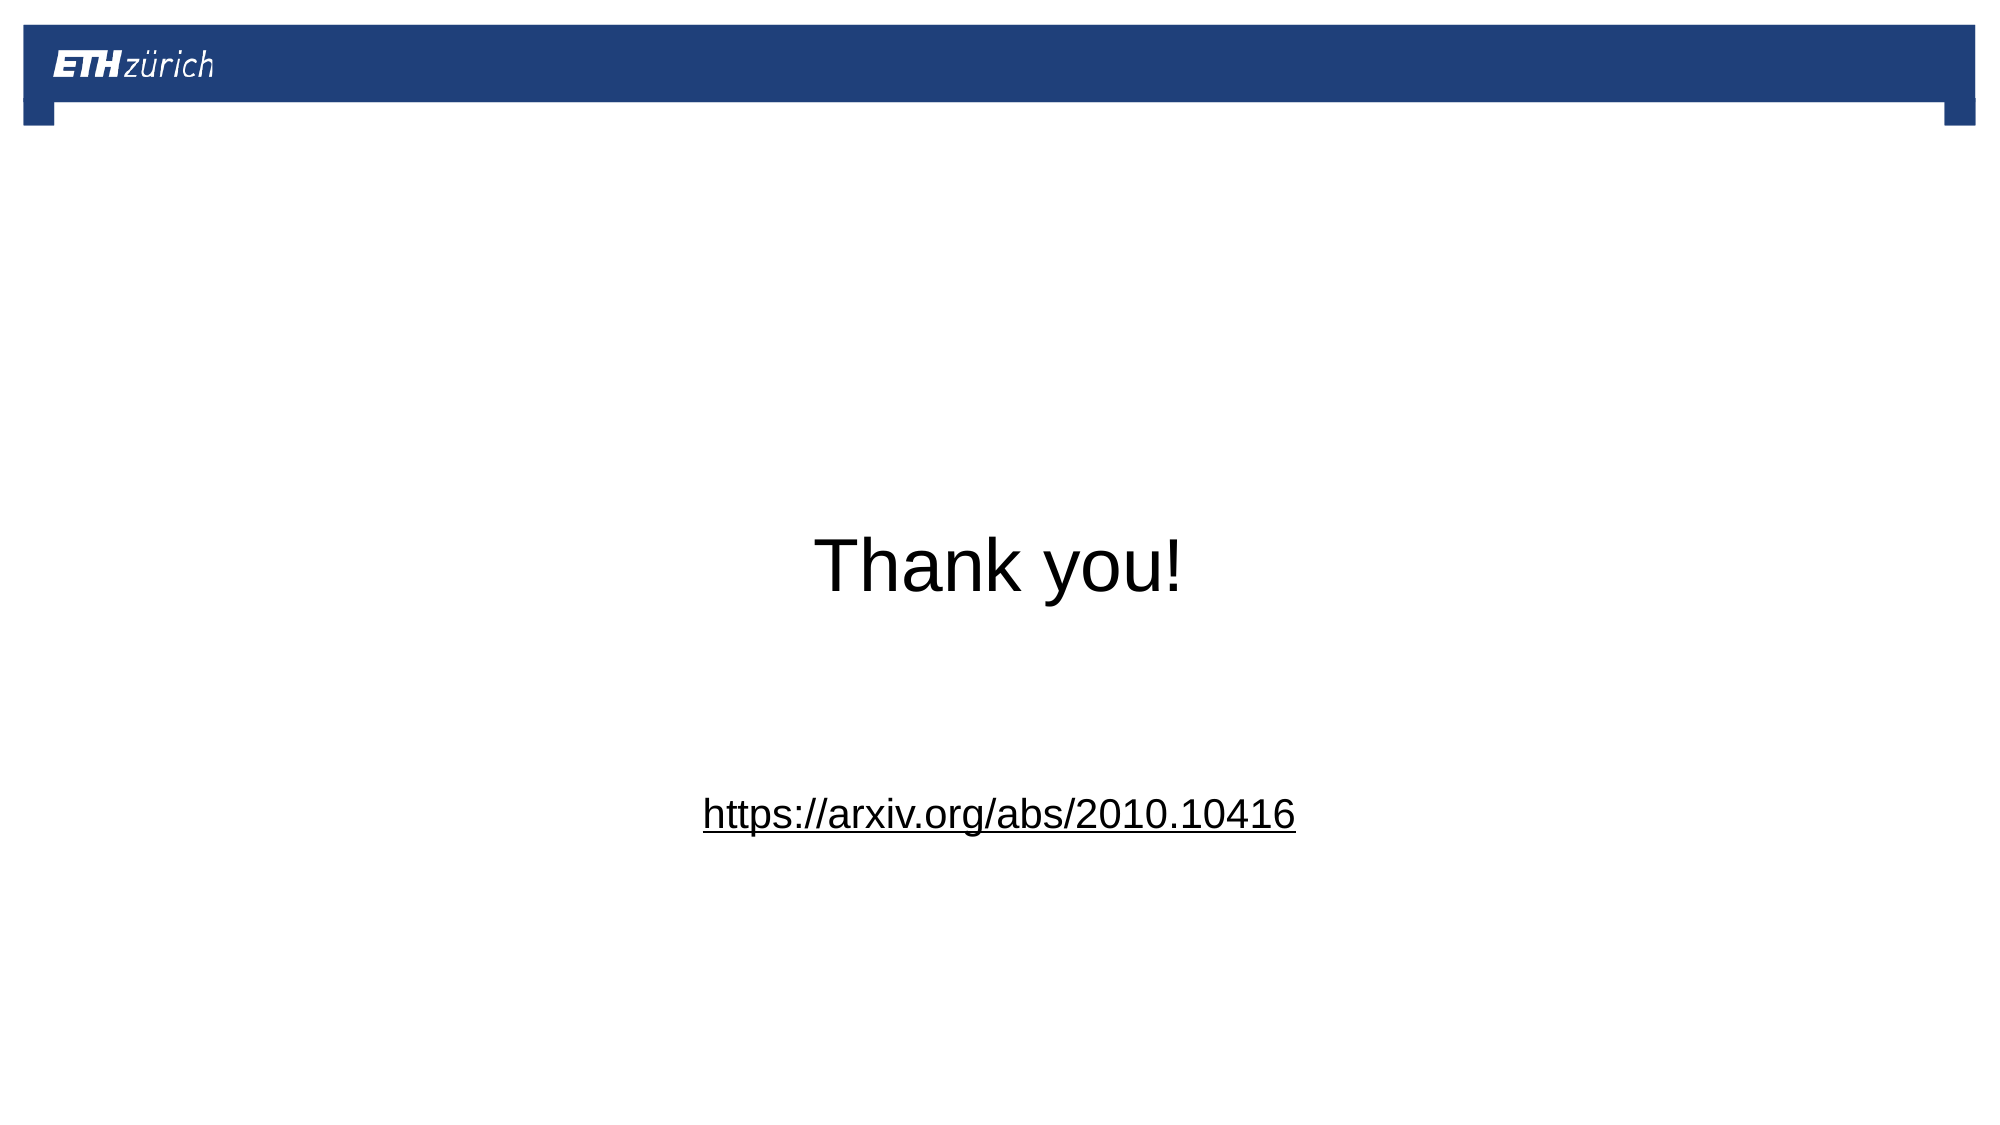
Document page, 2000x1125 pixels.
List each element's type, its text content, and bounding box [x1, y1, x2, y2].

picture [52, 49, 213, 77]
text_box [23, 24, 1976, 126]
text_box Thank you! https://arxiv.org/abs/2010.10416 [687, 509, 1311, 845]
